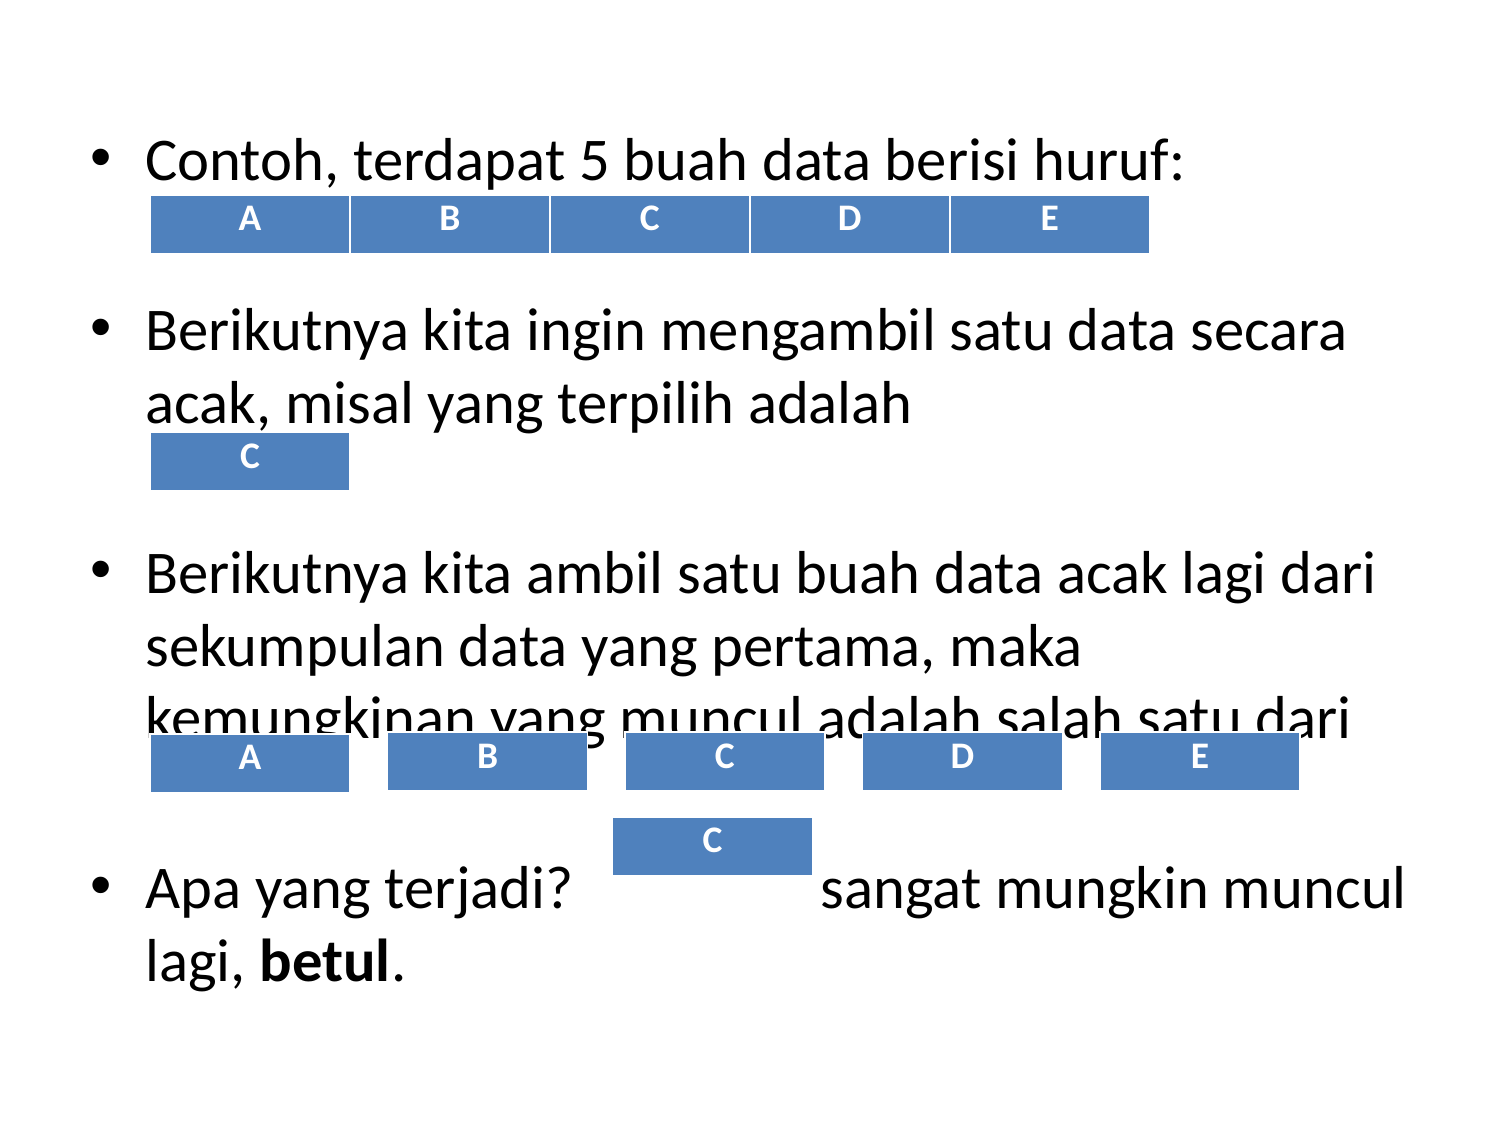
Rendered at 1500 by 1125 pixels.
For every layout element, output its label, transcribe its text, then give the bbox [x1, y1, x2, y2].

table_header E [1101, 733, 1299, 790]
table_header A [151, 196, 349, 253]
table_header D [751, 196, 949, 253]
table_header C [151, 433, 349, 490]
table_header C [626, 733, 824, 790]
table_header E [951, 196, 1149, 253]
table_header B [351, 196, 549, 253]
table_header A [151, 735, 349, 792]
table_header C [613, 818, 812, 875]
list Contoh, terdapat 5 buah data berisi huruf: Berikutnya kita ingin mengambil satu data secara acak, misal yang terpilih adalah Berikutnya kita ambil satu buah data acak lagi dari sekumpulan data yang pertama, maka kemungkinan yang muncul adalah salah satu dari Apa yang terjadi? sangat mungkin muncul lagi, betul. [75, 112, 1425, 1005]
table_header B [388, 733, 587, 790]
table_header D [863, 733, 1062, 790]
table_header C [551, 196, 749, 253]
